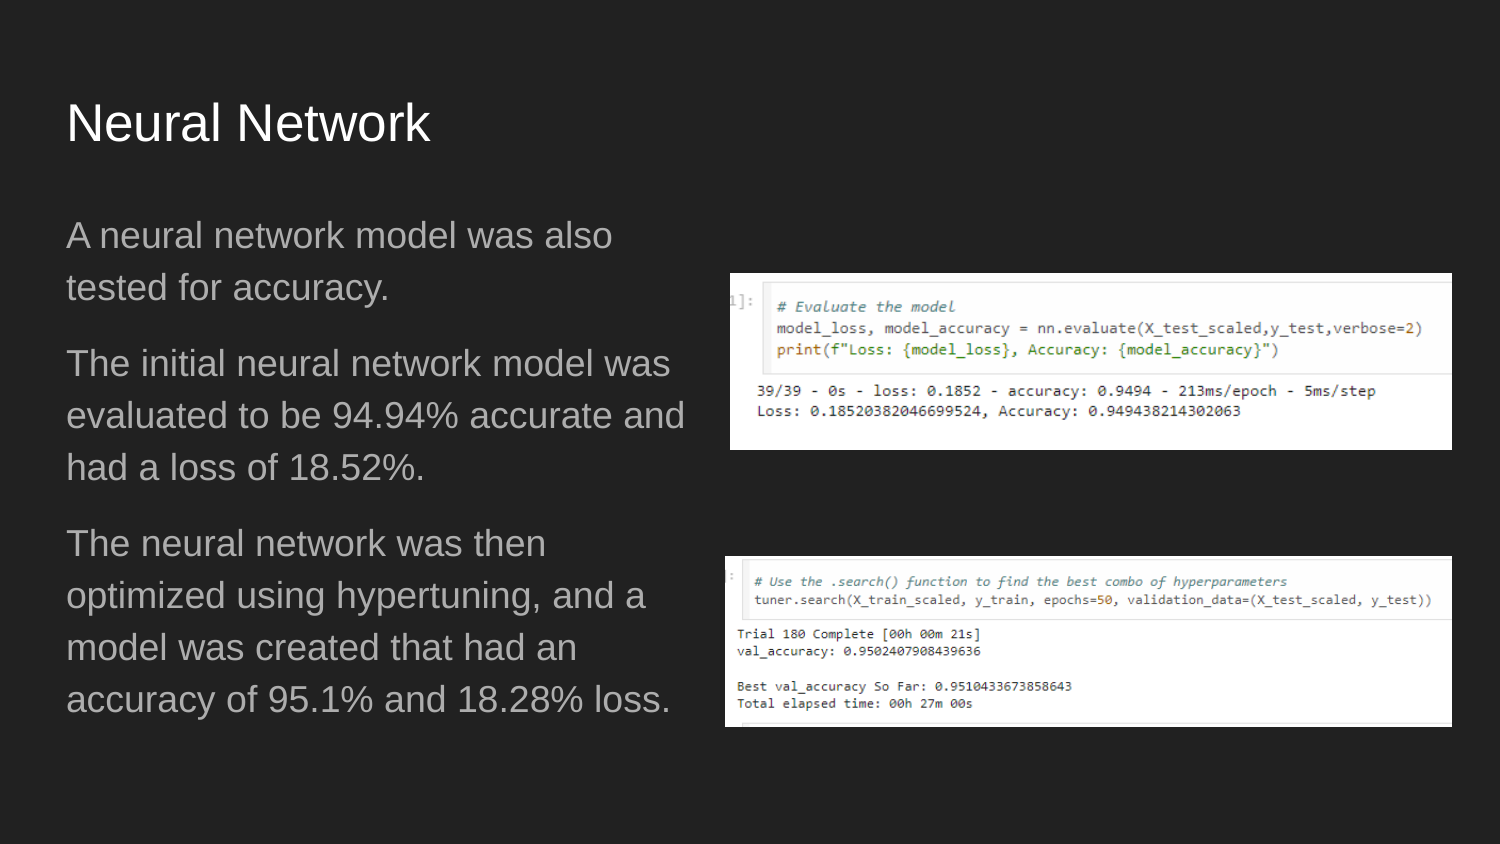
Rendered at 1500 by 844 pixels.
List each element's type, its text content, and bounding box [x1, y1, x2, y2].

title Neural Network [51, 72, 1449, 167]
picture [729, 272, 1452, 451]
picture [725, 556, 1452, 727]
list A neural network model was also tested for accuracy. The initial neural network model was evaluated to be 94.94% accurate and had a loss of 18.52%. The neural network was then optimized using hypertuning, and a model was created that had an accuracy of 95.1% and 18.28% loss. [51, 189, 726, 750]
